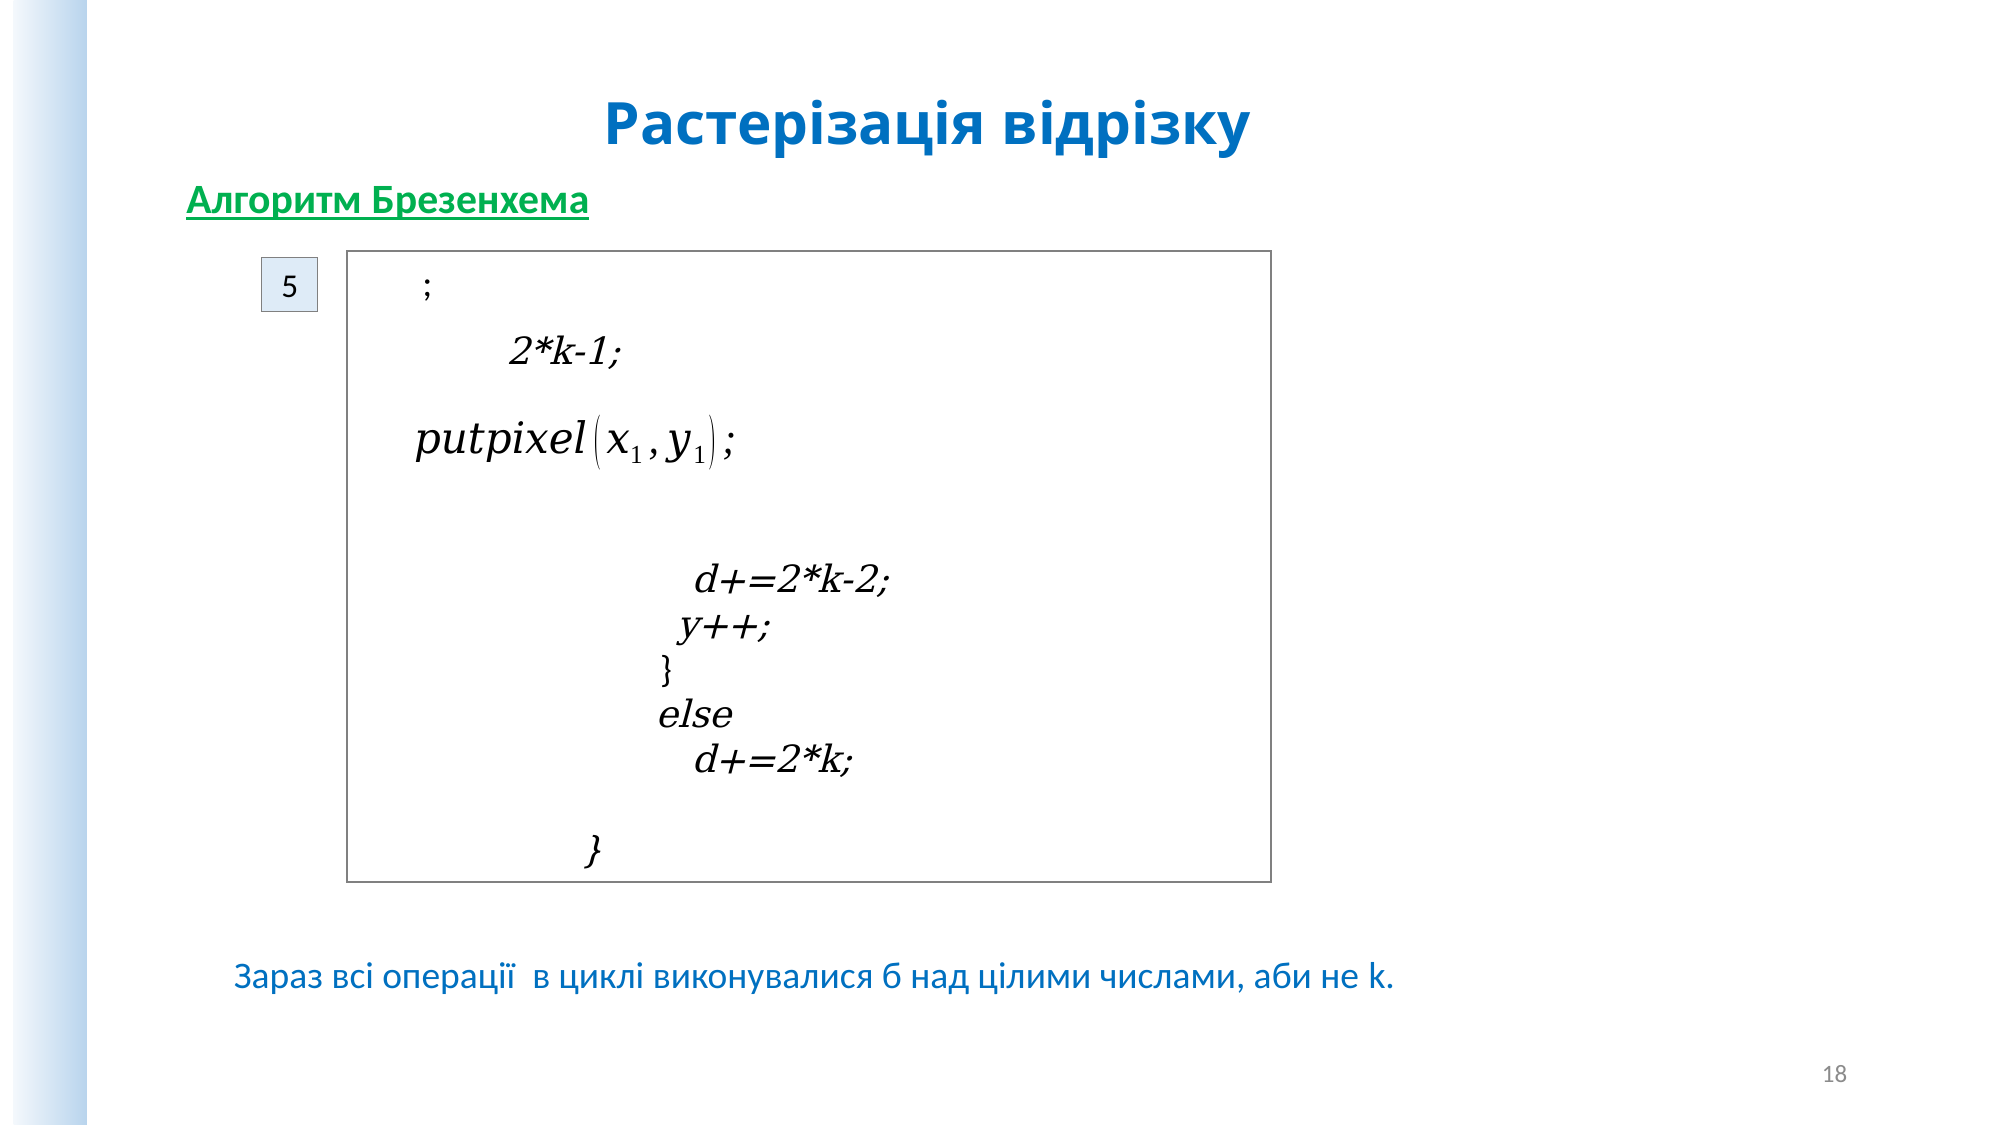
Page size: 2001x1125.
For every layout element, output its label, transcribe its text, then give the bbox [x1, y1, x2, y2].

text_box [13, 0, 88, 1125]
text_box Зараз всі операції в циклі виконувалися б над цілими числами, аби не k. [219, 943, 1796, 1004]
slide_number 18 [1412, 1042, 1863, 1103]
text_box Растерізація відрізку [589, 79, 1266, 164]
text_box Алгоритм Брезенхема [171, 164, 950, 230]
text_box 5 [261, 257, 318, 312]
text_box [346, 250, 1272, 883]
